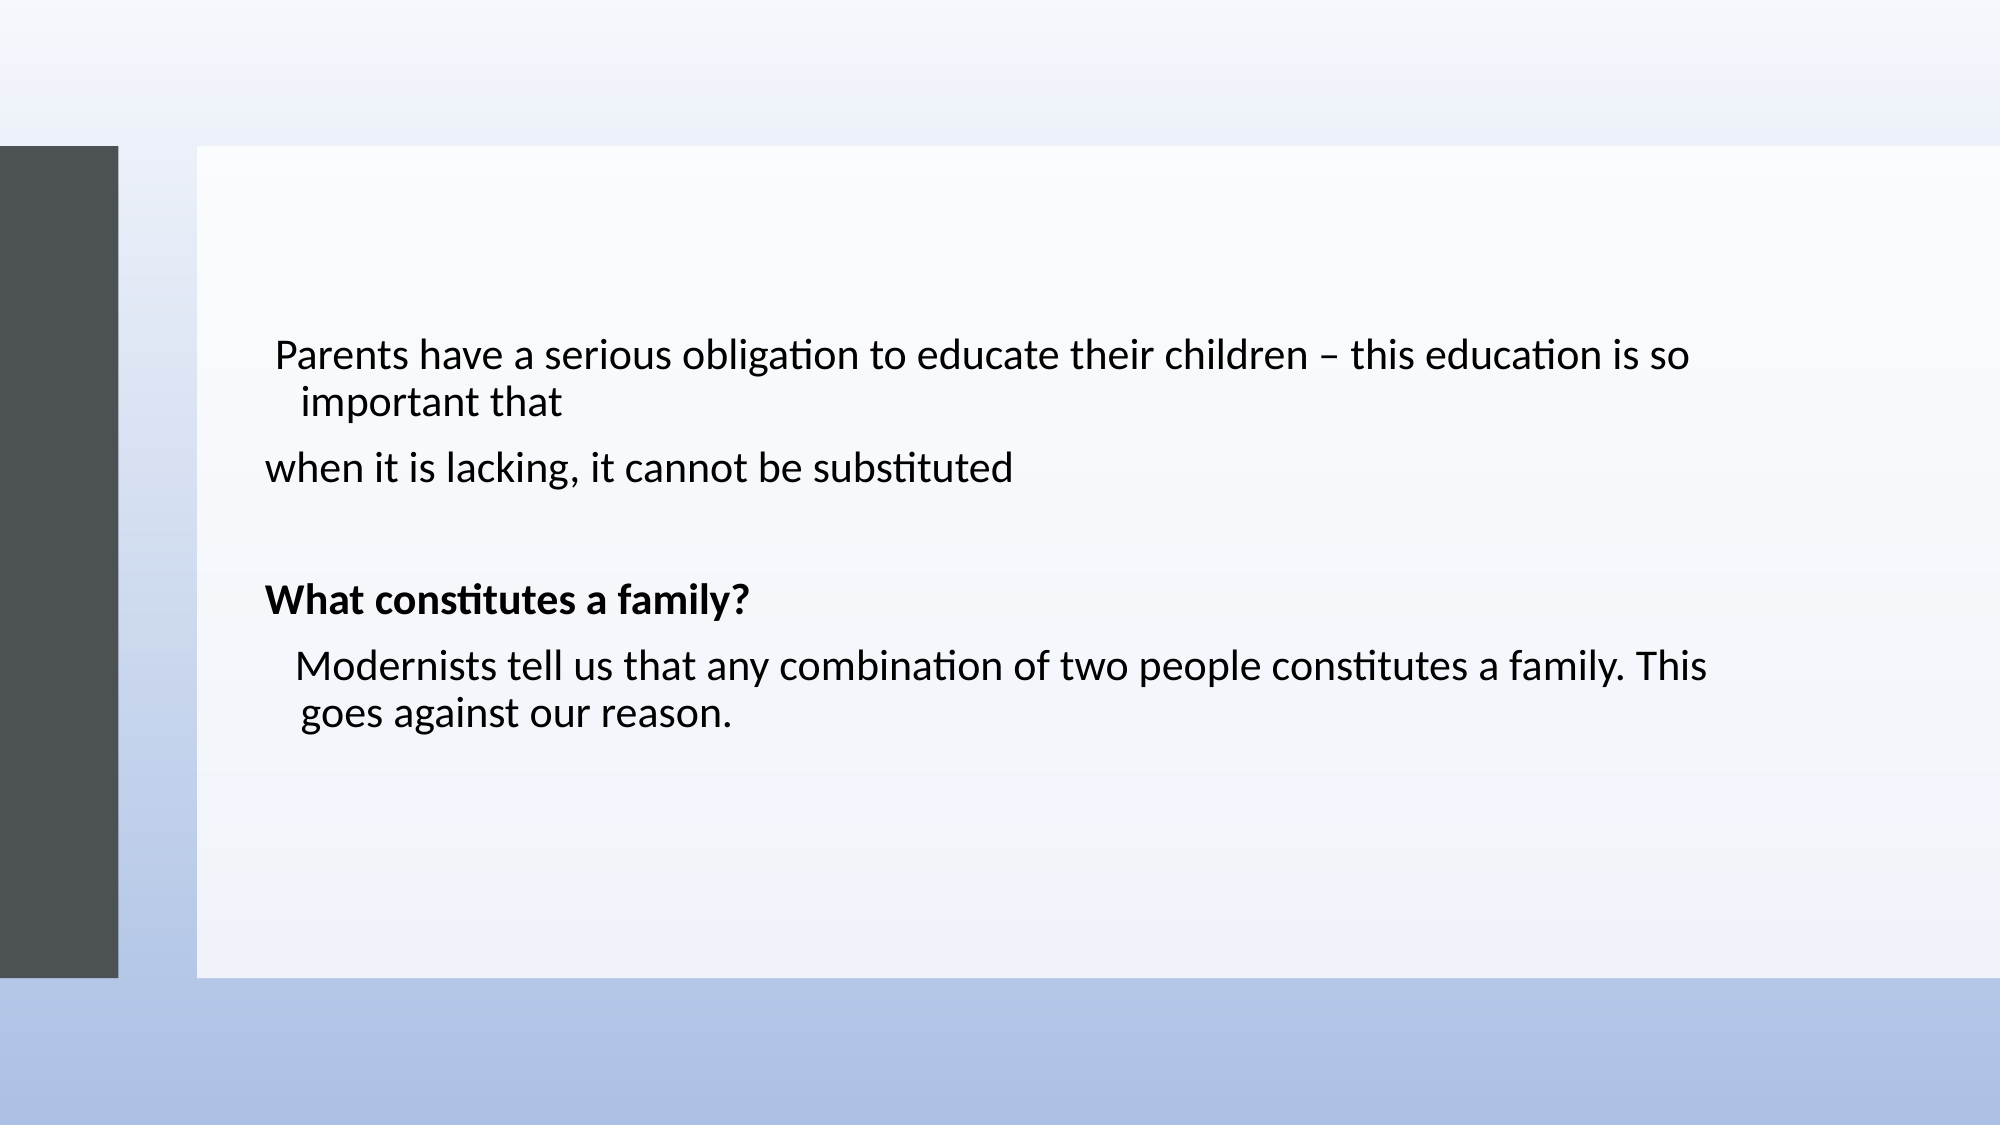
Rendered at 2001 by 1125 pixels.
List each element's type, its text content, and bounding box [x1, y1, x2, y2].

list Parents have a serious obligation to educate their children – this education is so important that when it is lacking, it cannot be substituted What constitutes a family? Modernists tell us that any combination of two people constitutes a family. This goes against our reason. [249, 252, 1803, 811]
text_box [196, 145, 2000, 979]
text_box [0, 0, 2000, 1125]
text_box [0, 145, 119, 979]
